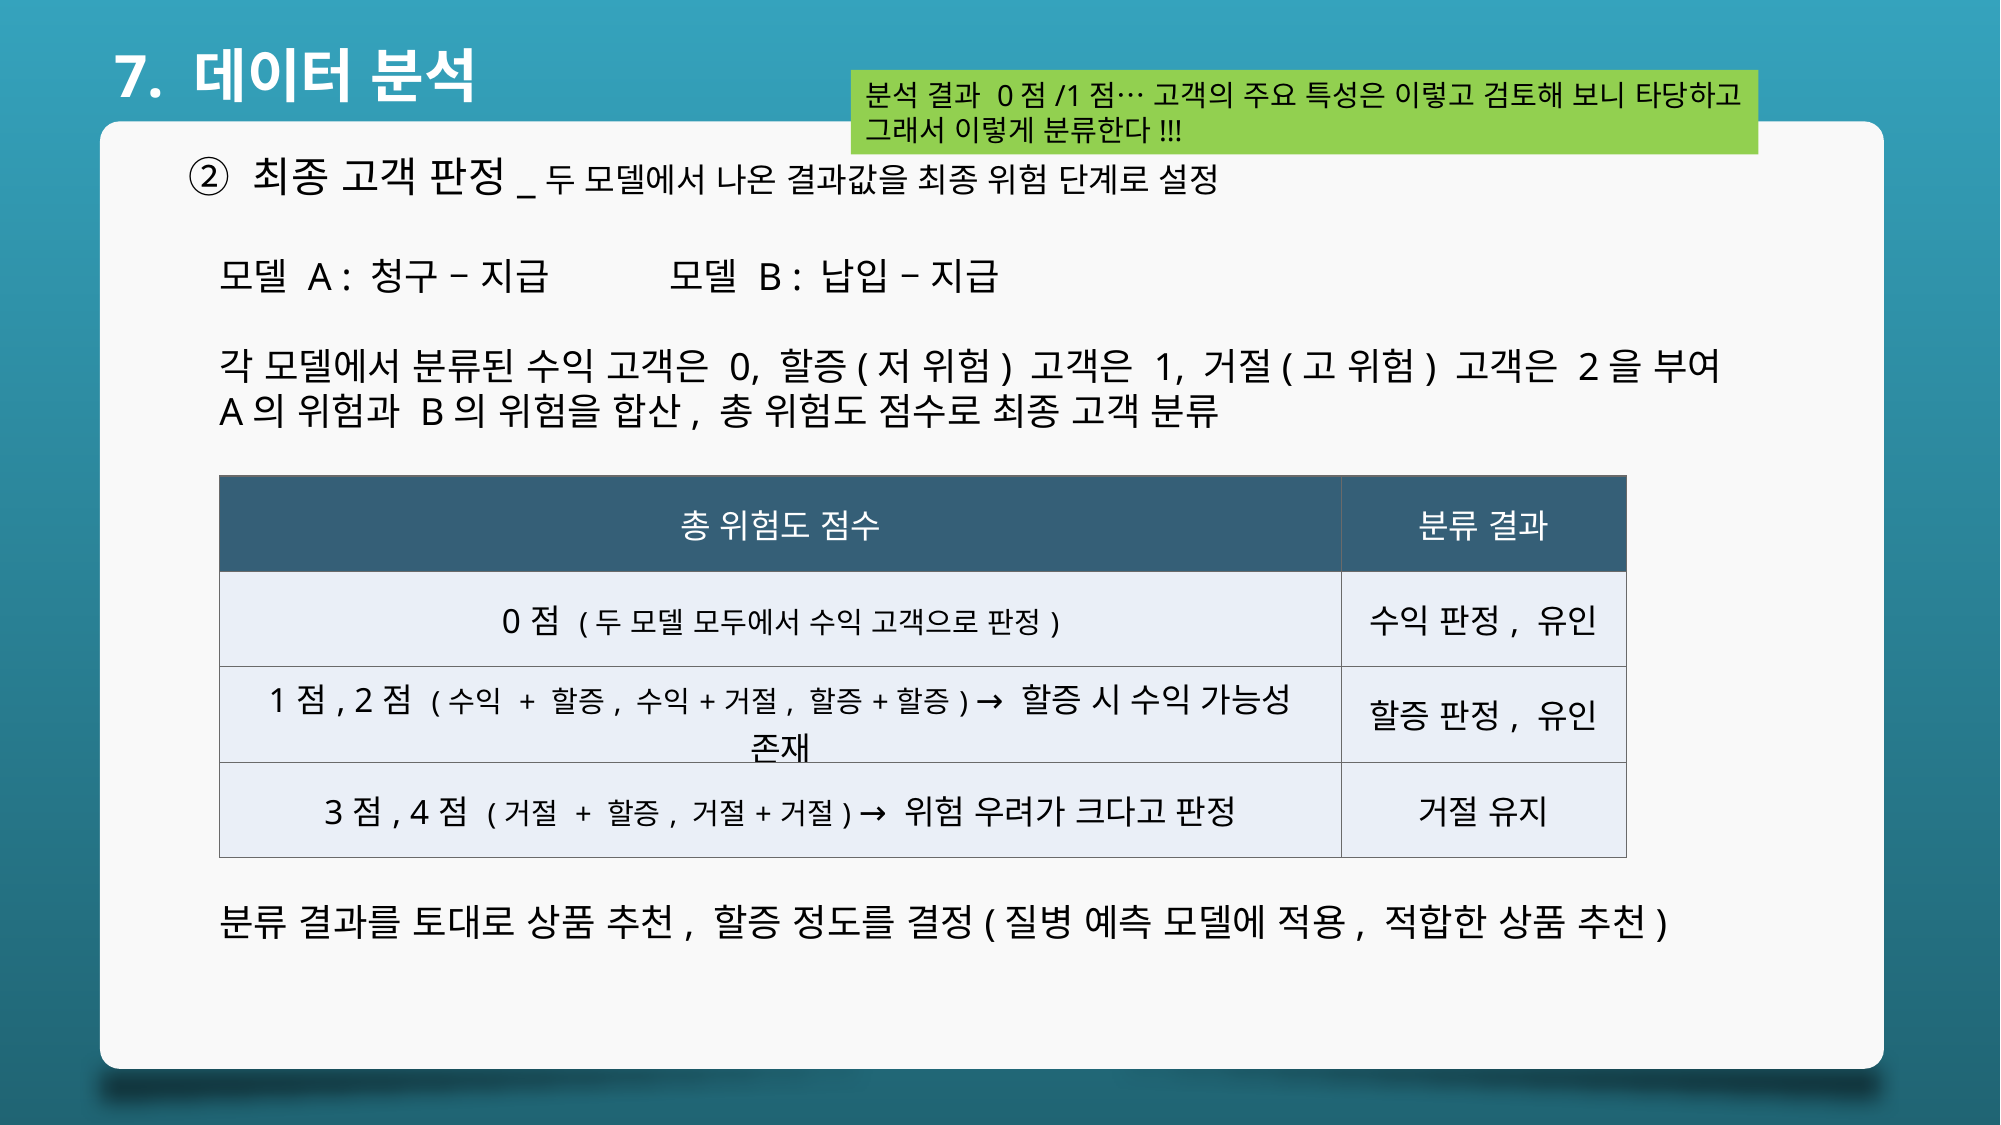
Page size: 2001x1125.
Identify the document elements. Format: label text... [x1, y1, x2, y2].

table_header 총 위험도 점수 [220, 477, 1341, 571]
text_box 분류 결과를 토대로 상품 추천, 할증 정도를 결정(질병 예측 모델에 적용, 적합한 상품 추천) [204, 891, 1709, 952]
text_box 분석 결과 0점/1점… 고객의 주요 특성은 이렇고 검토해 보니 타당하고 그래서 이렇게 분류한다!!! [850, 69, 1759, 155]
text_box ② 최종 고객 판정_두 모델에서 나온 결과값을 최종 위험 단계로 설정 [174, 143, 1516, 209]
table_cell 할증 판정, 유인 [1342, 667, 1626, 762]
text_box 모델 A : 청구 – 지급 모델 B : 납입 – 지급 각 모델에서 분류된 수익 고객은 0, 할증(저 위험) 고객은 1, 거절(고 위험) 고객은 2을 부여 A의 위험과 B의 위험을 합산, 총 위험도 점수로 최종 고객 분류 [204, 245, 1766, 441]
table_cell 수익 판정, 유인 [1342, 572, 1626, 666]
table_cell 3점, 4점 (거절 + 할증, 거절+거절) → 위험 우려가 크다고 판정 [220, 763, 1341, 857]
table_header 분류 결과 [1342, 477, 1626, 571]
table_cell 거절 유지 [1342, 763, 1626, 857]
text_box 7. 데이터 분석 [100, 31, 1229, 117]
table_cell 0점 (두 모델 모두에서 수익 고객으로 판정) [220, 572, 1341, 666]
table_cell 1점, 2점 (수익 + 할증, 수익+거절, 할증+할증) → 할증 시 수익 가능성 존재 [220, 667, 1341, 762]
